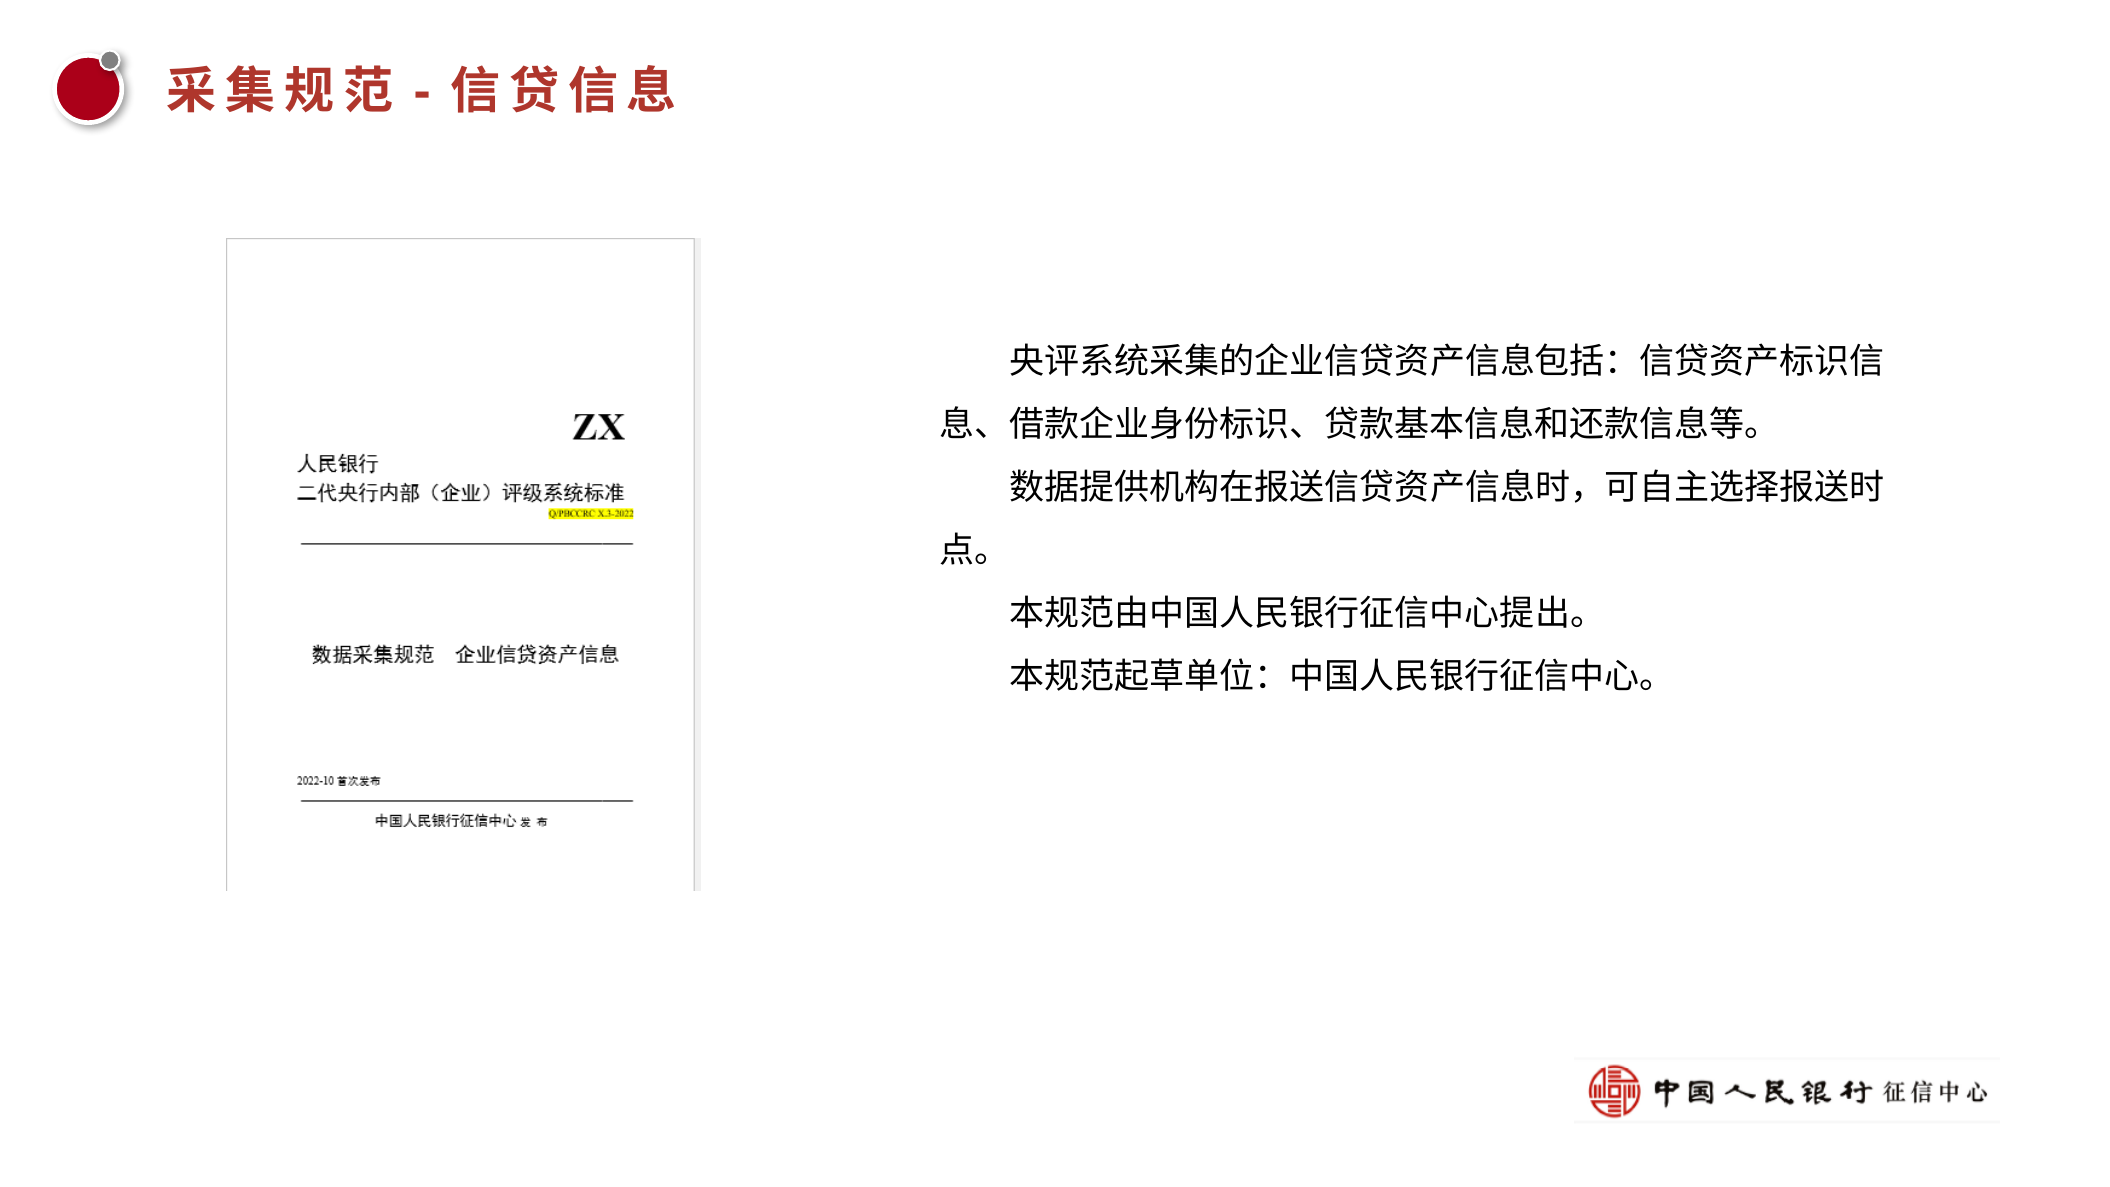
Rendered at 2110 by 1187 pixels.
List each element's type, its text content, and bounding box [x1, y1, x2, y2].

text_box [53, 54, 123, 124]
text_box 采集规范-信贷信息 [166, 58, 902, 119]
picture [1574, 1054, 2000, 1125]
text_box 央评系统采集的企业信贷资产信息包括：信贷资产标识信息、借款企业身份标识、贷款基本信息和还款信息等。 数据提供机构在报送信贷资产信息时，可自主选择报送时点。 本规范由中国人民银行征信中心提出。 本规范起草单位：中国人民银行征信中心。 [924, 309, 1919, 703]
text_box [98, 49, 121, 72]
picture [226, 238, 701, 891]
